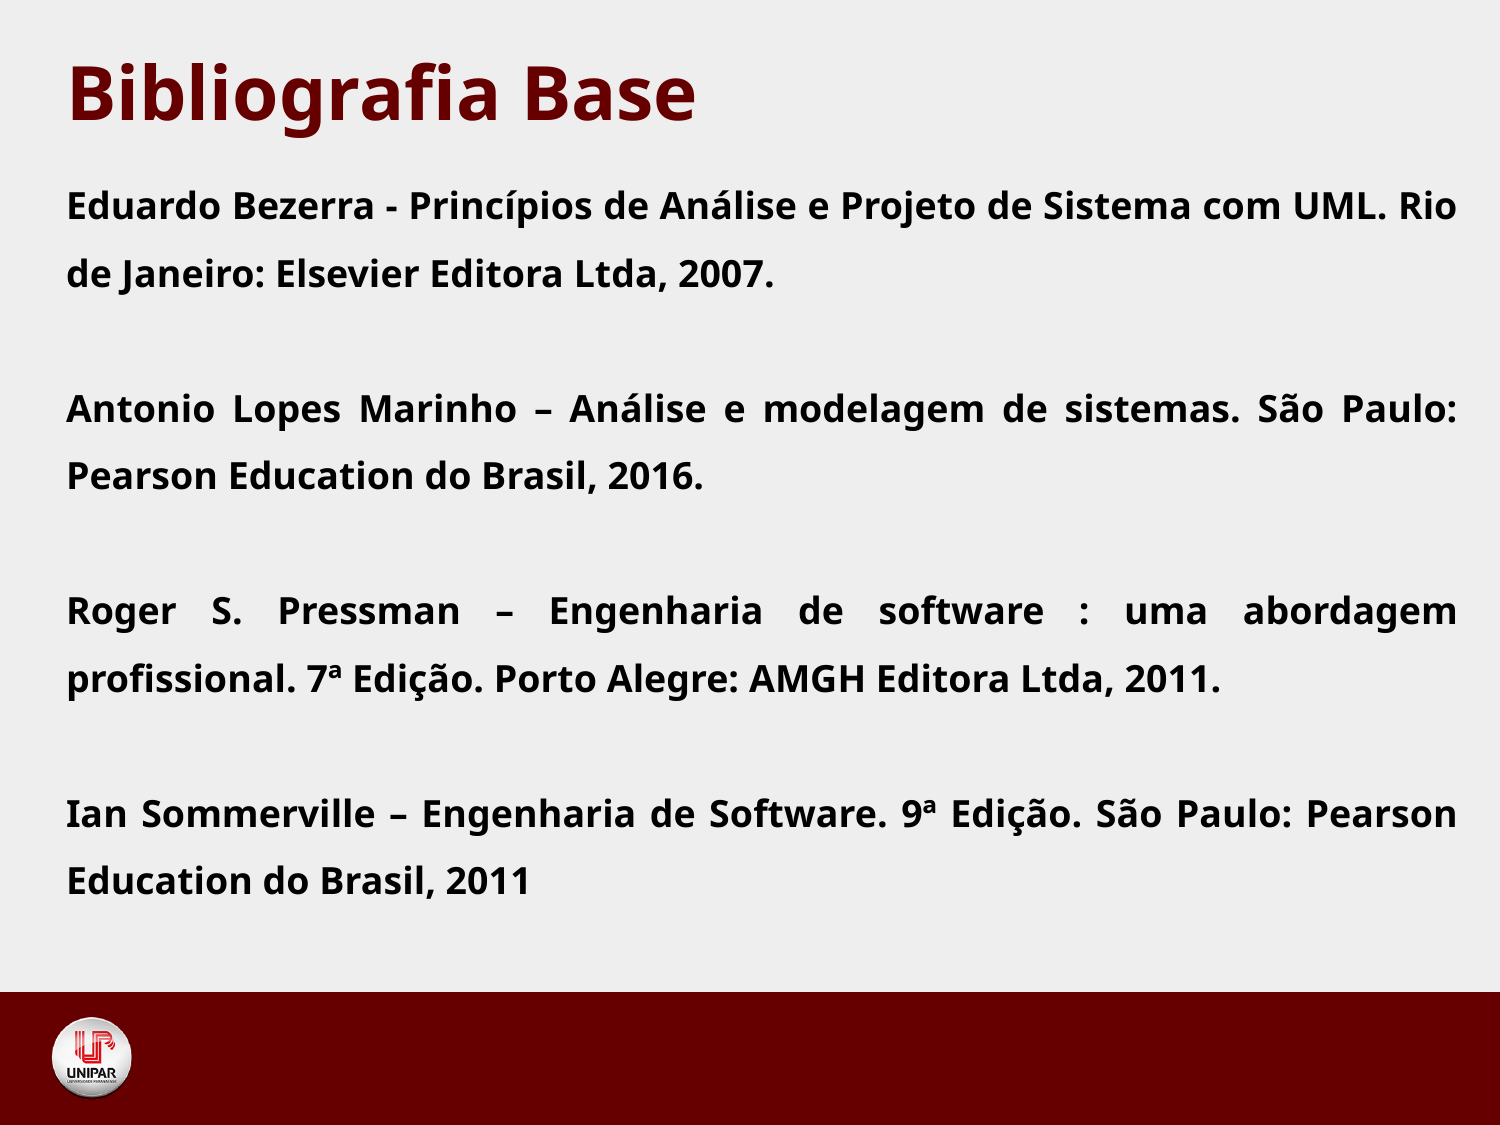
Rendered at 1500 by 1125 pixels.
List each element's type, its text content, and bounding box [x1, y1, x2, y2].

picture [50, 1017, 132, 1100]
subtitle Eduardo Bezerra - Princípios de Análise e Projeto de Sistema com UML. Rio de Janeiro: Elsevier Editora Ltda, 2007. Antonio Lopes Marinho – Análise e modelagem de sistemas. São Paulo: Pearson Education do Brasil, 2016. Roger S. Pressman – Engenharia de software : uma abordagem profissional. 7ª Edição. Porto Alegre: AMGH Editora Ltda, 2011. Ian Sommerville – Engenharia de Software. 9ª Edição. São Paulo: Pearson Education do Brasil, 2011 [51, 150, 1475, 967]
text_box [0, 992, 1500, 1125]
title Bibliografia Base [51, 0, 1449, 150]
